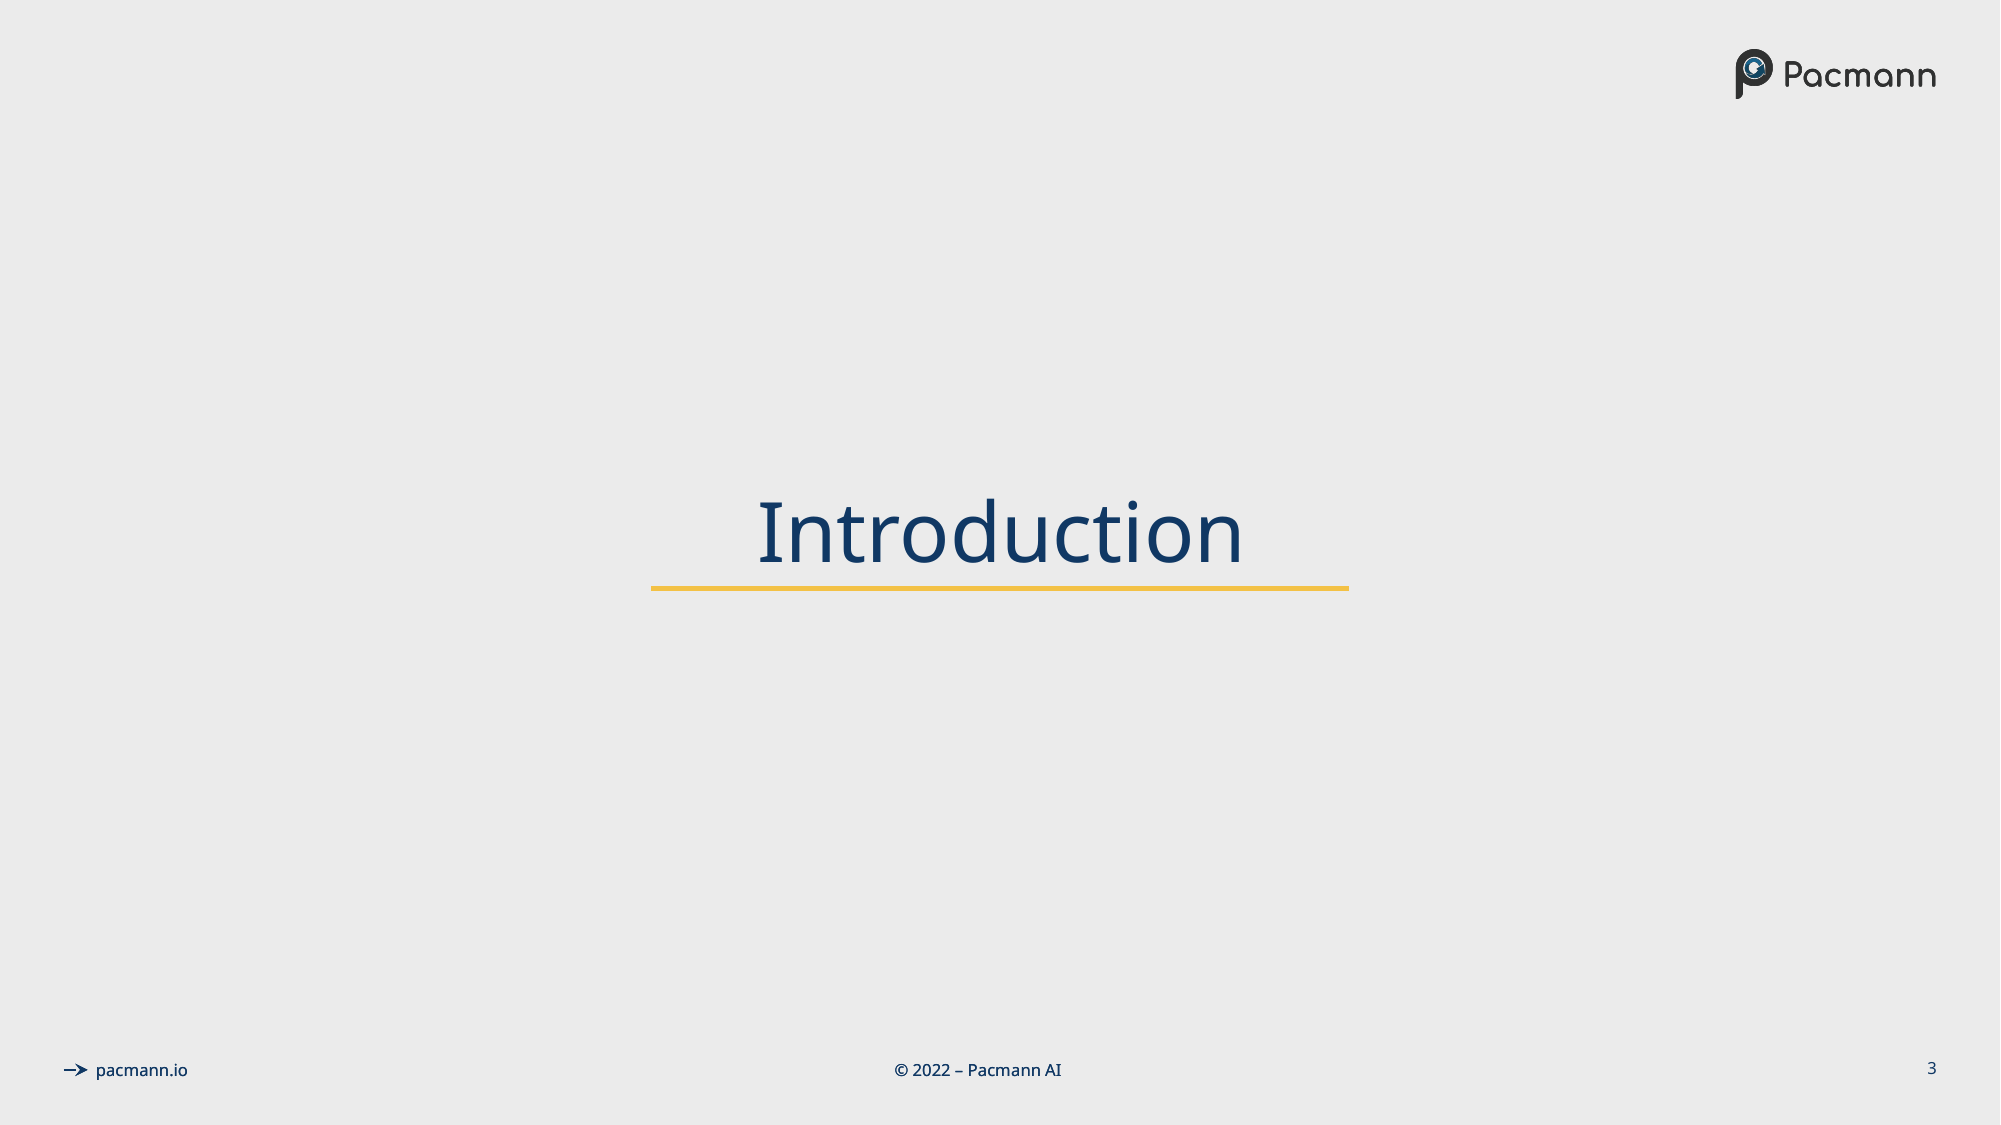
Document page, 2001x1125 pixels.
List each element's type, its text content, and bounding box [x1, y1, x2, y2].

title Introduction [51, 441, 1952, 589]
picture [1707, 36, 1966, 112]
